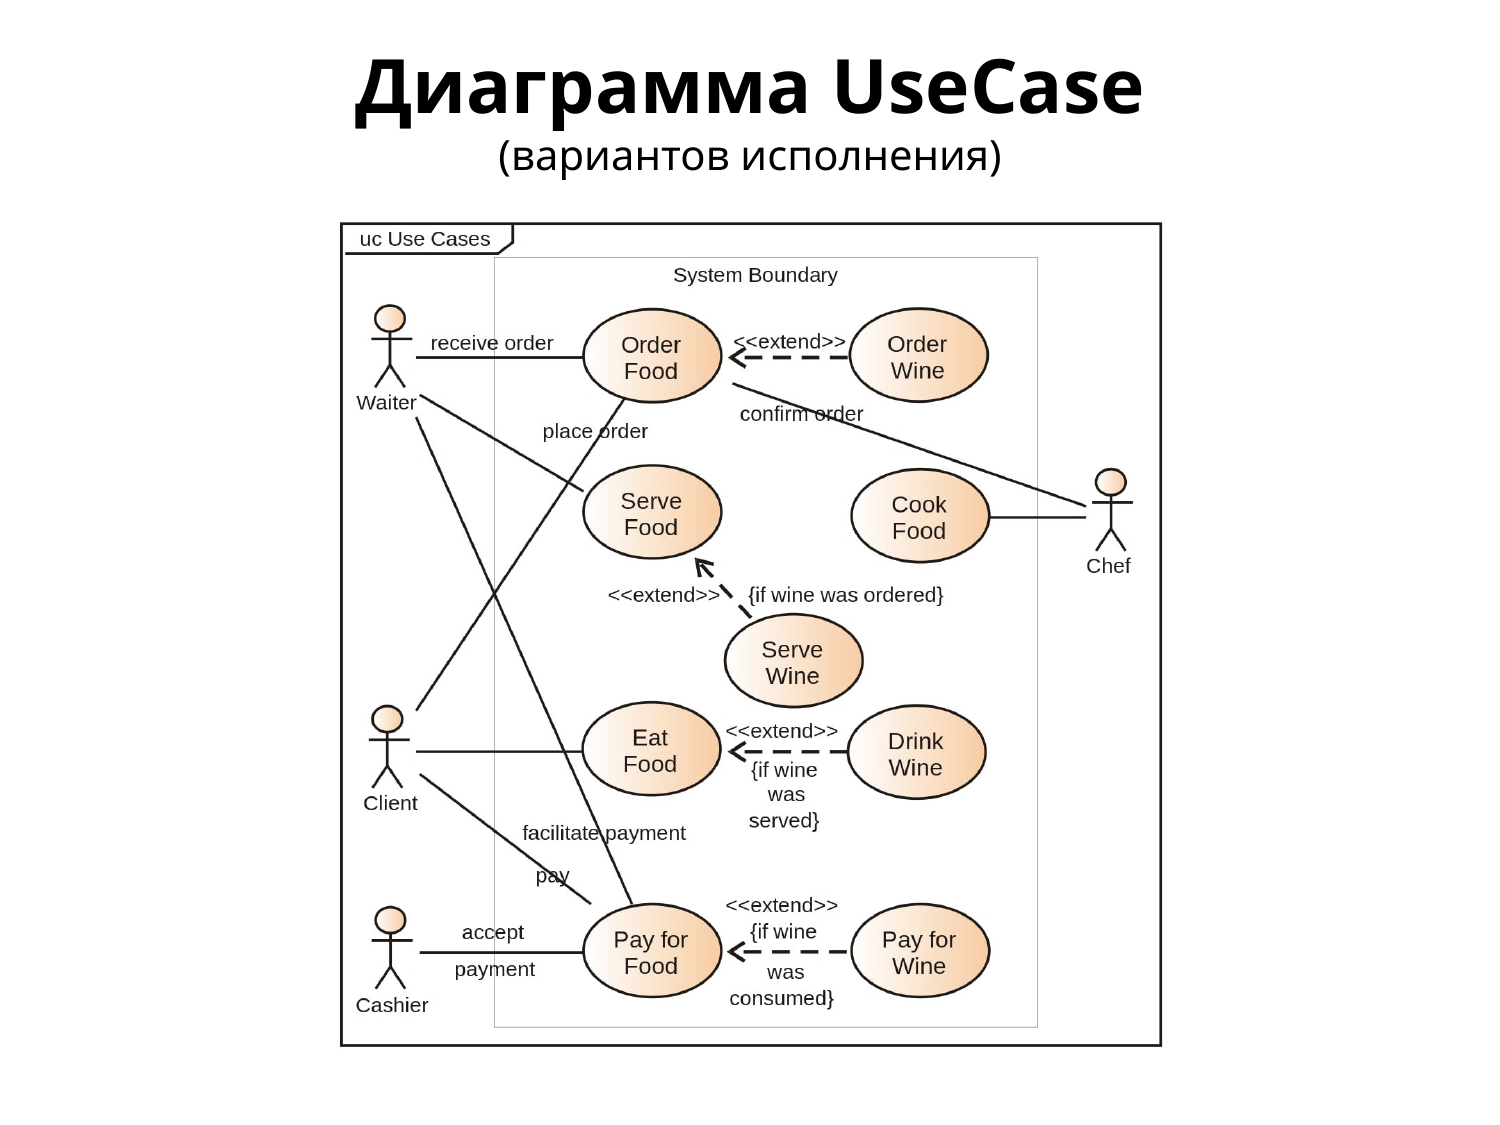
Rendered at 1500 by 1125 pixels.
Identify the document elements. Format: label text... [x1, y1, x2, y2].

text_box Диаграмма UseCase (вариантов исполнения) [340, 31, 1160, 187]
picture [333, 216, 1167, 1050]
